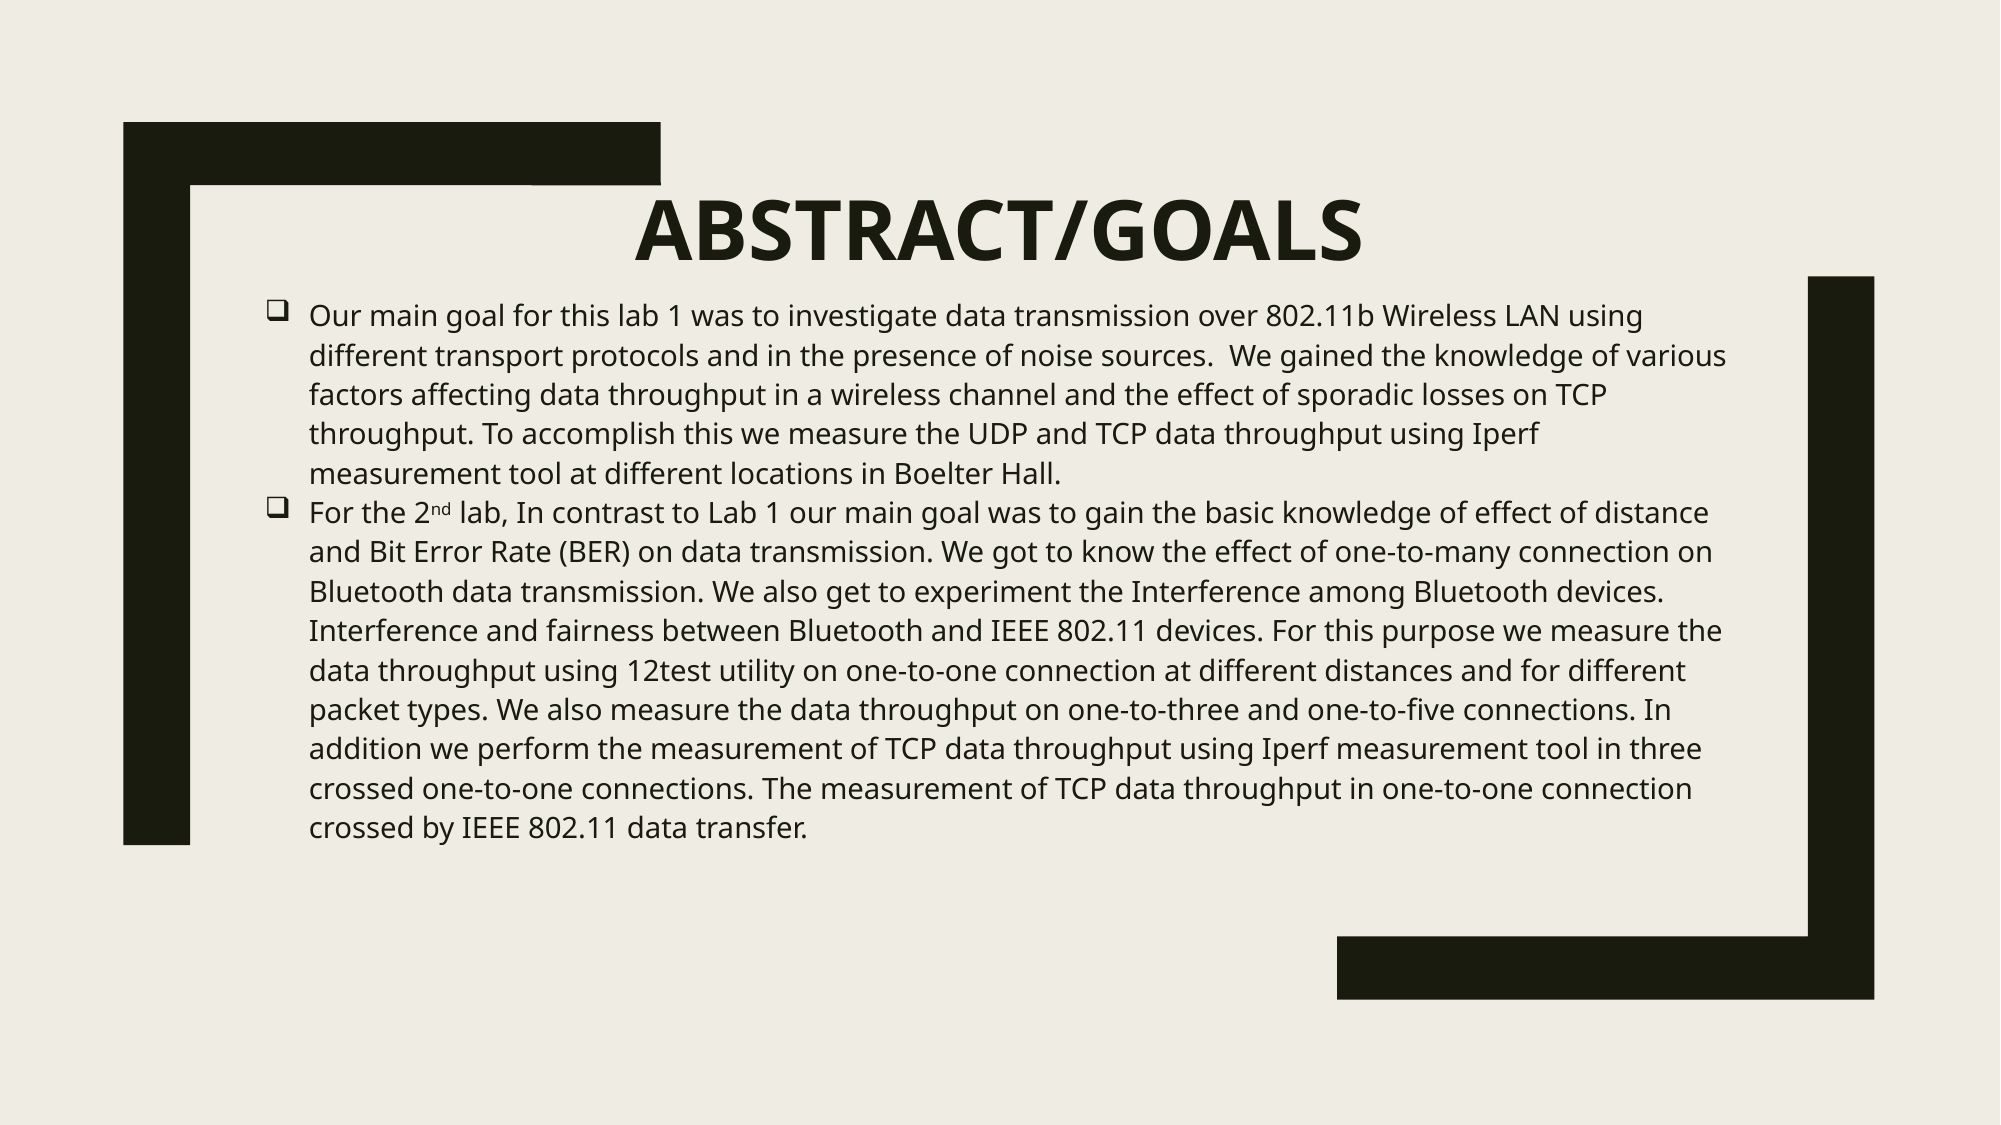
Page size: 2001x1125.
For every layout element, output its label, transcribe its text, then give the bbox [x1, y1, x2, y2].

subtitle Our main goal for this lab 1 was to investigate data transmission over 802.11b Wireless LAN using different transport protocols and in the presence of noise sources. We gained the knowledge of various factors affecting data throughput in a wireless channel and the effect of sporadic losses on TCP throughput. To accomplish this we measure the UDP and TCP data throughput using Iperf measurement tool at different locations in Boelter Hall. For the 2nd lab, In contrast to Lab 1 our main goal was to gain the basic knowledge of effect of distance and Bit Error Rate (BER) on data transmission. We got to know the effect of one-to-many connection on Bluetooth data transmission. We also get to experiment the Interference among Bluetooth devices. Interference and fairness between Bluetooth and IEEE 802.11 devices. For this purpose we measure the data throughput using 12test utility on one-to-one connection at different distances and for different packet types. We also measure the data throughput on one-to-three and one-to-five connections. In addition we perform the measurement of TCP data throughput using Iperf measurement tool in three crossed one-to-one connections. The measurement of TCP data throughput in one-to-one connection crossed by IEEE 802.11 data transfer. [249, 285, 1750, 863]
title Abstract/Goals [249, 184, 1750, 285]
